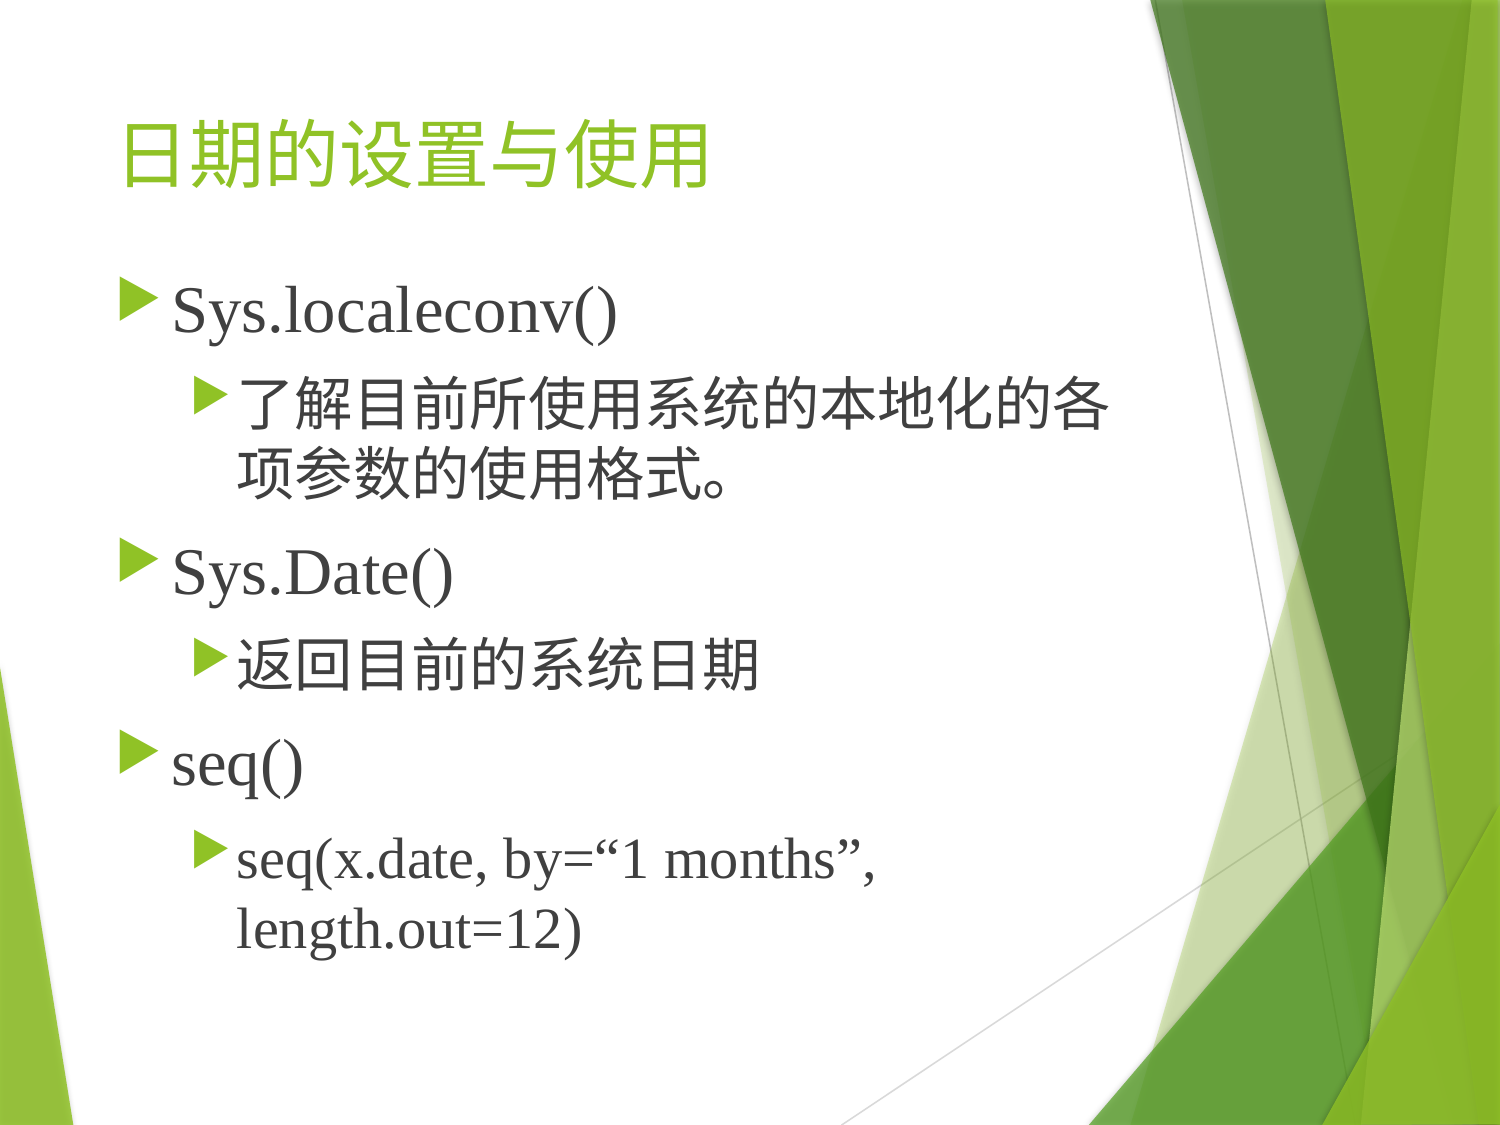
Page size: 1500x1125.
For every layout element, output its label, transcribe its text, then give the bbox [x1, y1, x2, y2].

title 日期的设置与使用 [99, 99, 1142, 221]
list Sys.localeconv() 了解目前所使用系统的本地化的各项参数的使用格式。 Sys.Date() 返回目前的系统日期 seq() seq(x.date, by=“1 months”, length.out=12) [99, 258, 1142, 991]
